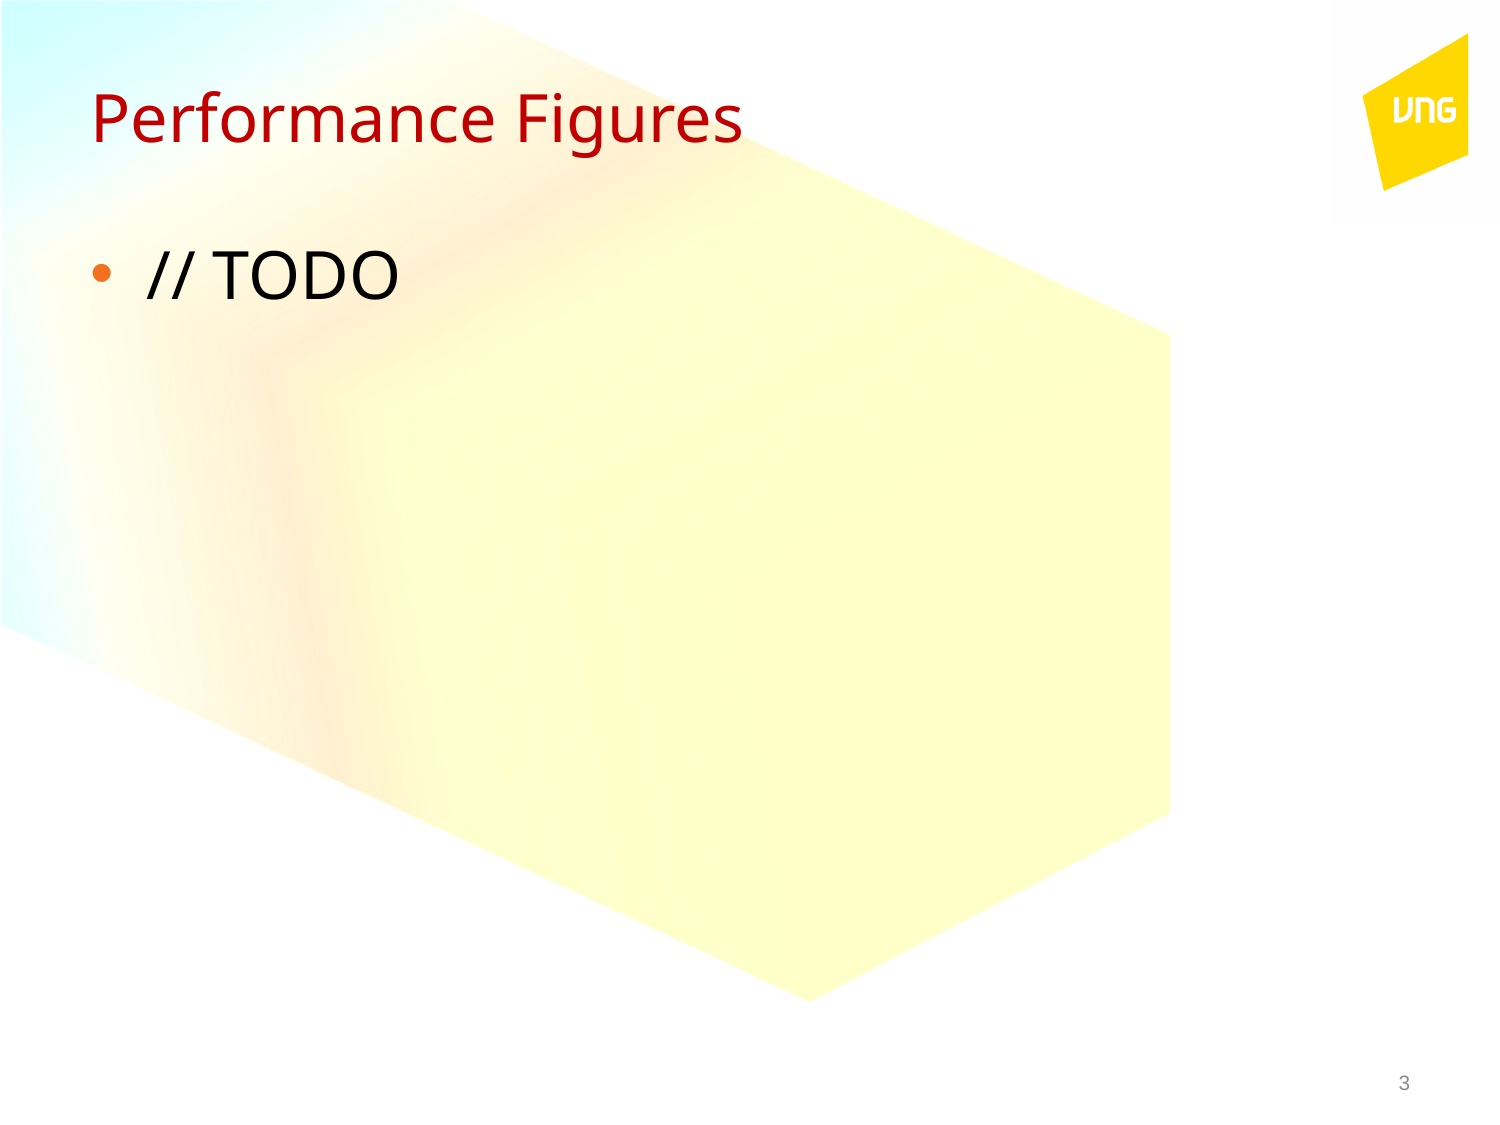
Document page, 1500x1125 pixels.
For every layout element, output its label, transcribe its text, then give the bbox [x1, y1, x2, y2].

slide_number 3 [1074, 1052, 1425, 1113]
picture [1330, 0, 1500, 225]
list // TODO [74, 224, 1426, 1043]
title Performance Figures [74, 44, 1426, 188]
